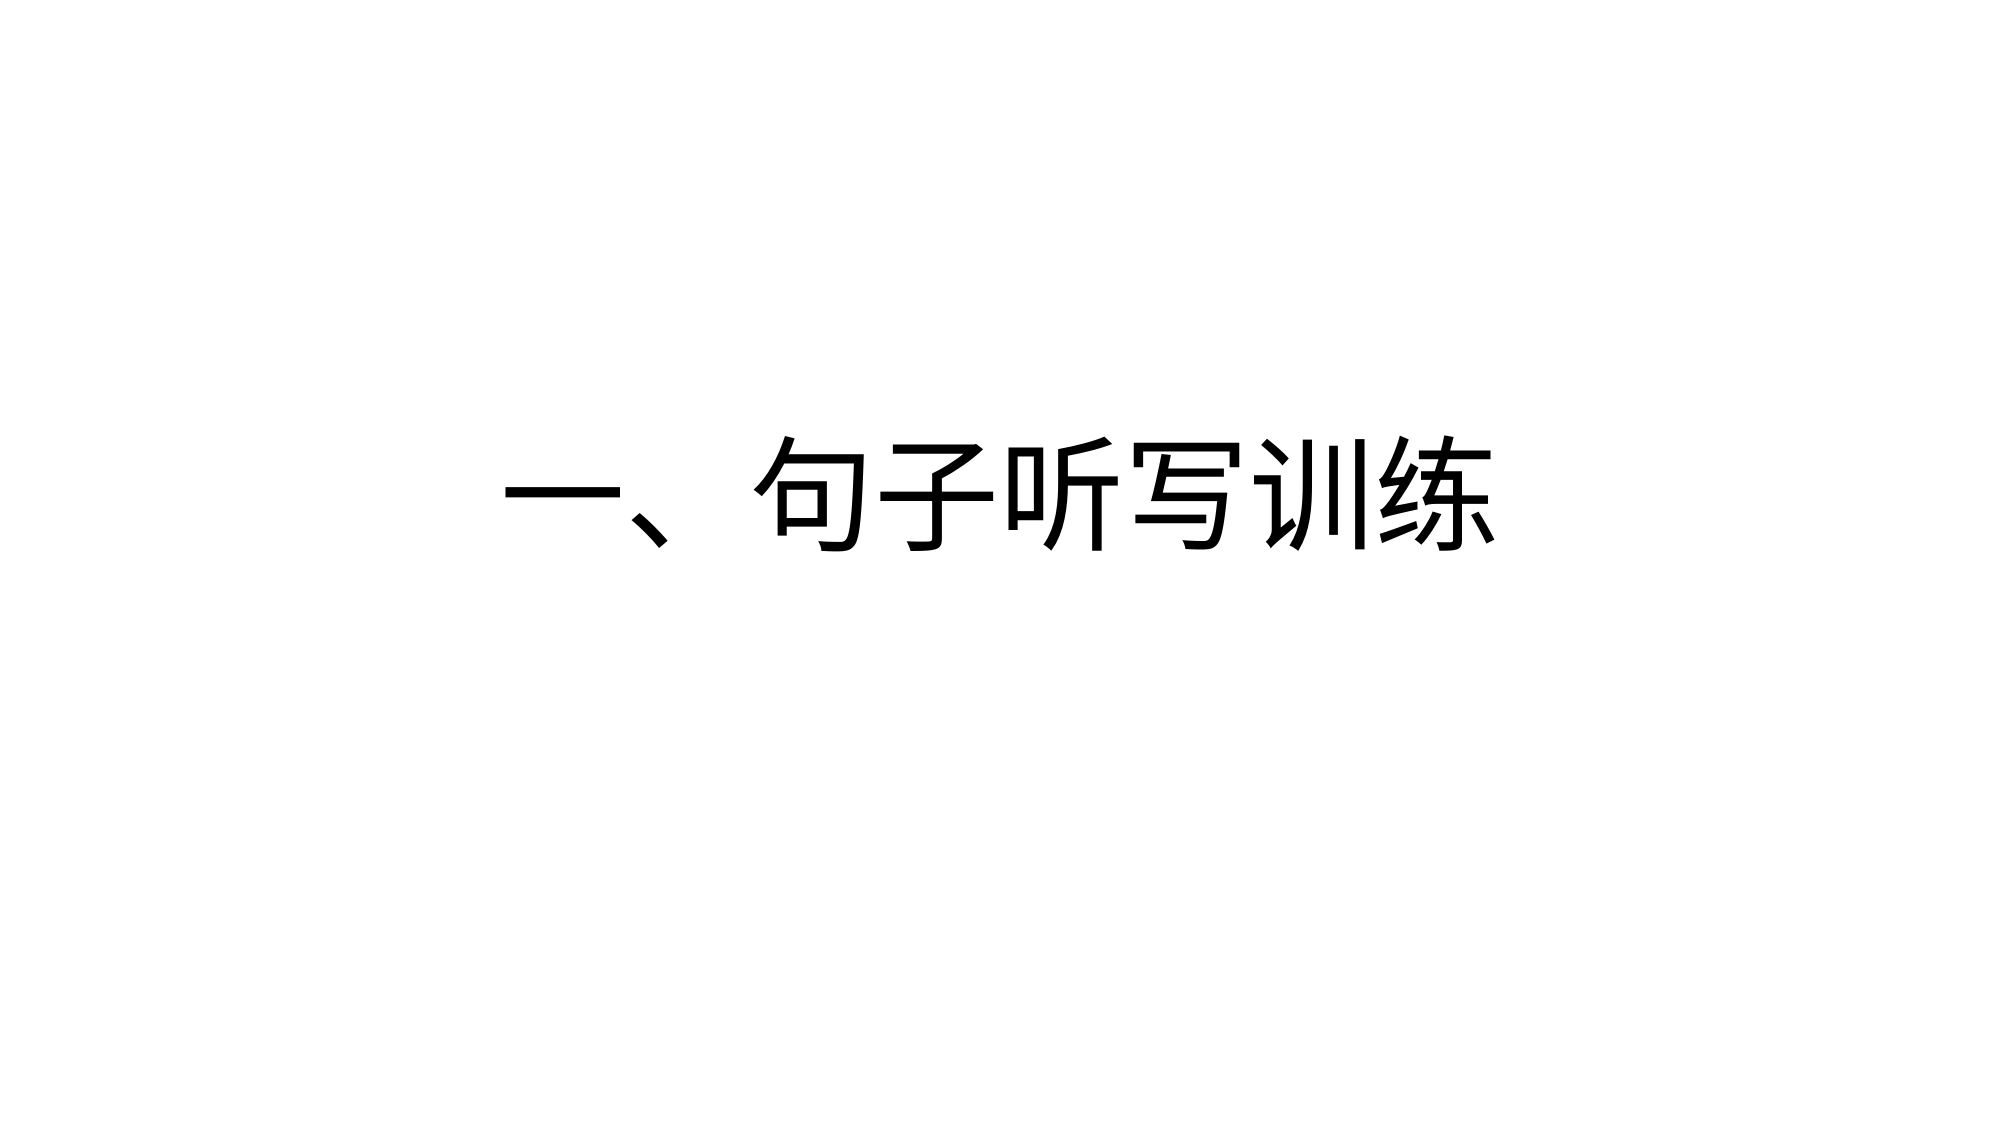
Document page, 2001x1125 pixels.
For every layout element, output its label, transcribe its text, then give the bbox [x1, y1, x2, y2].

title 一、句子听写训练 [249, 184, 1750, 576]
